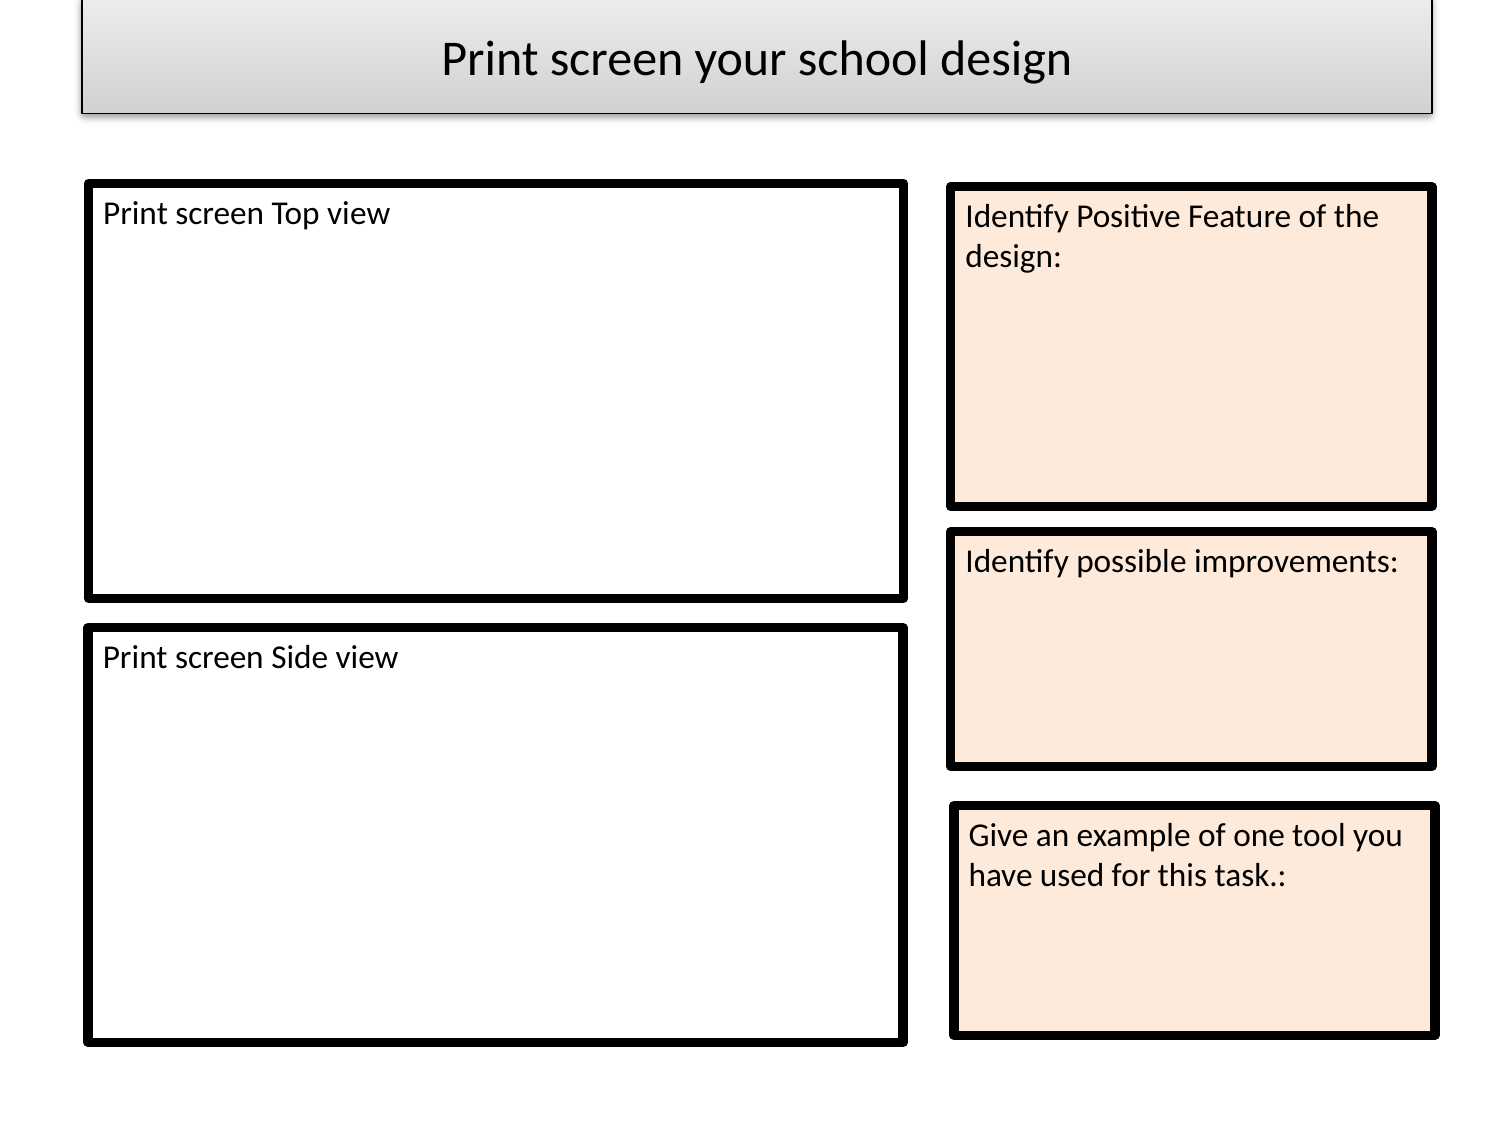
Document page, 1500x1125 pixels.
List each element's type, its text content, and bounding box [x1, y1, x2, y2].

text_box Print screen Side view [88, 627, 904, 1043]
text_box Give an example of one tool you have used for this task.: [953, 805, 1435, 1036]
text_box Identify Positive Feature of the design: [950, 186, 1432, 507]
text_box Identify possible improvements: [950, 531, 1432, 767]
text_box Print screen Top view [88, 183, 904, 599]
title Print screen your school design [81, 0, 1433, 114]
